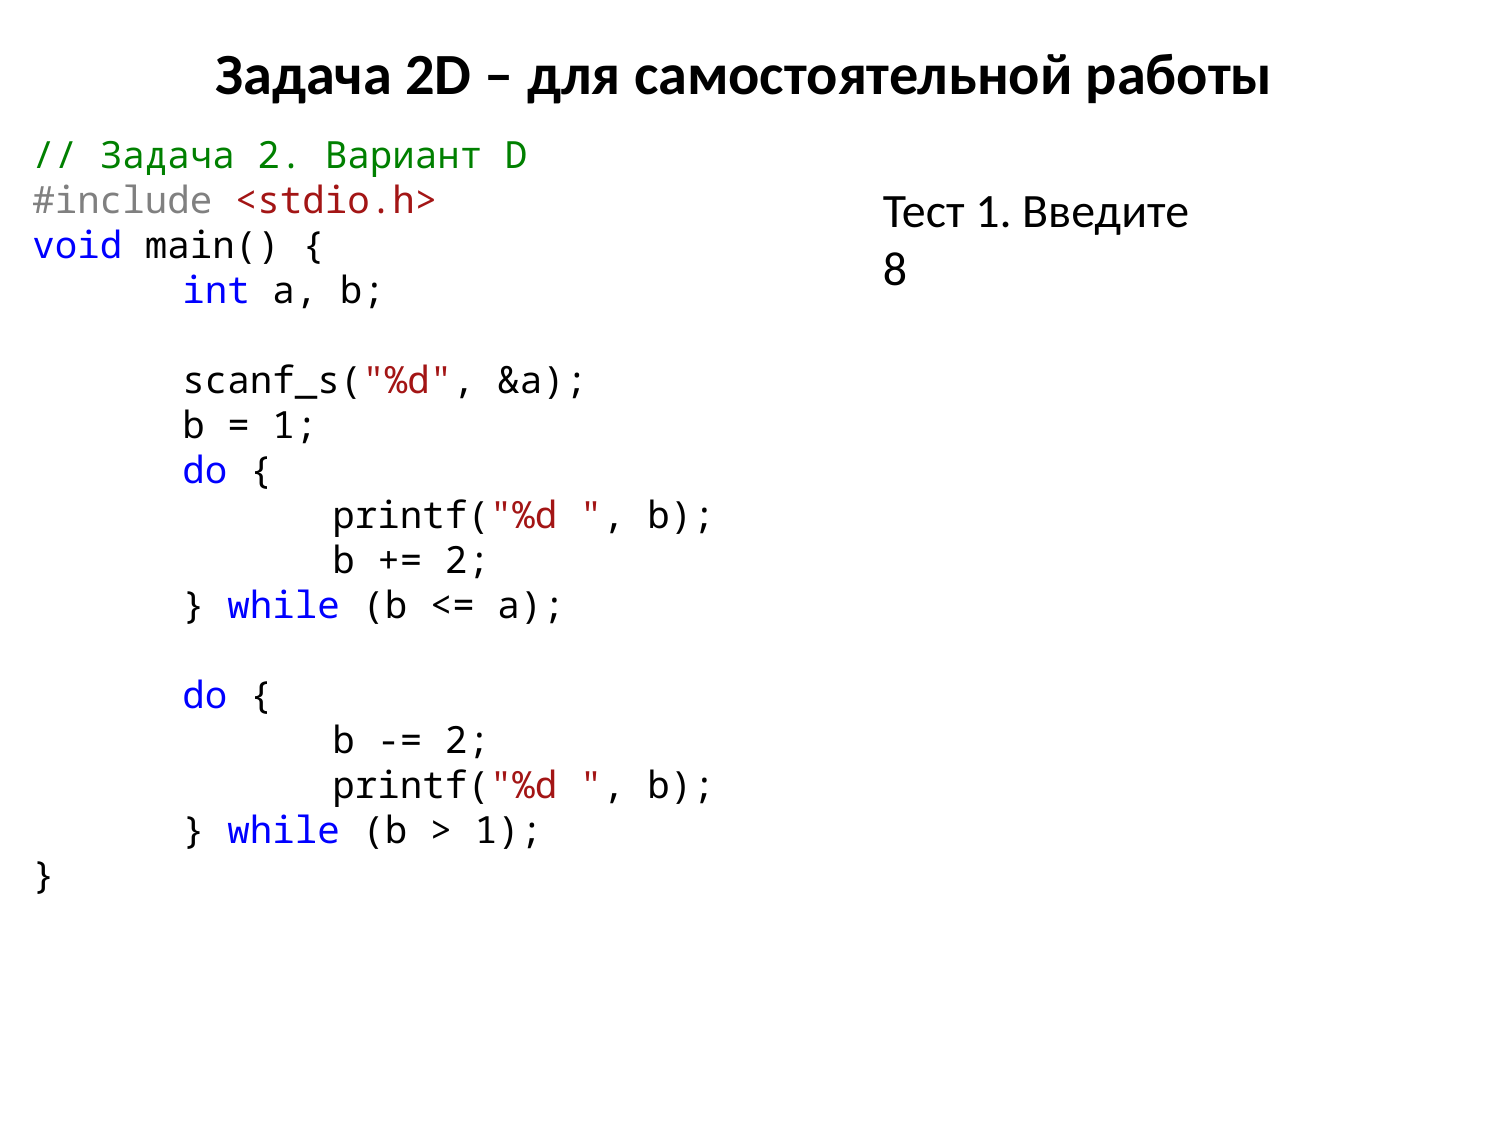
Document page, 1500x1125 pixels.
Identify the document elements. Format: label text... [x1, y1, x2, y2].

text_box Тест 1. Введите 8 [868, 172, 1432, 533]
text_box // Задача 2. Вариант D #include <stdio.h> void main() { int a, b; scanf_s("%d", &a); b = 1; do { printf("%d ", b); b += 2; } while (b <= a); do { b -= 2; printf("%d ", b); } while (b > 1); } [17, 123, 1483, 903]
title Задача 2D – для самостоятельной работы [29, 19, 1459, 123]
